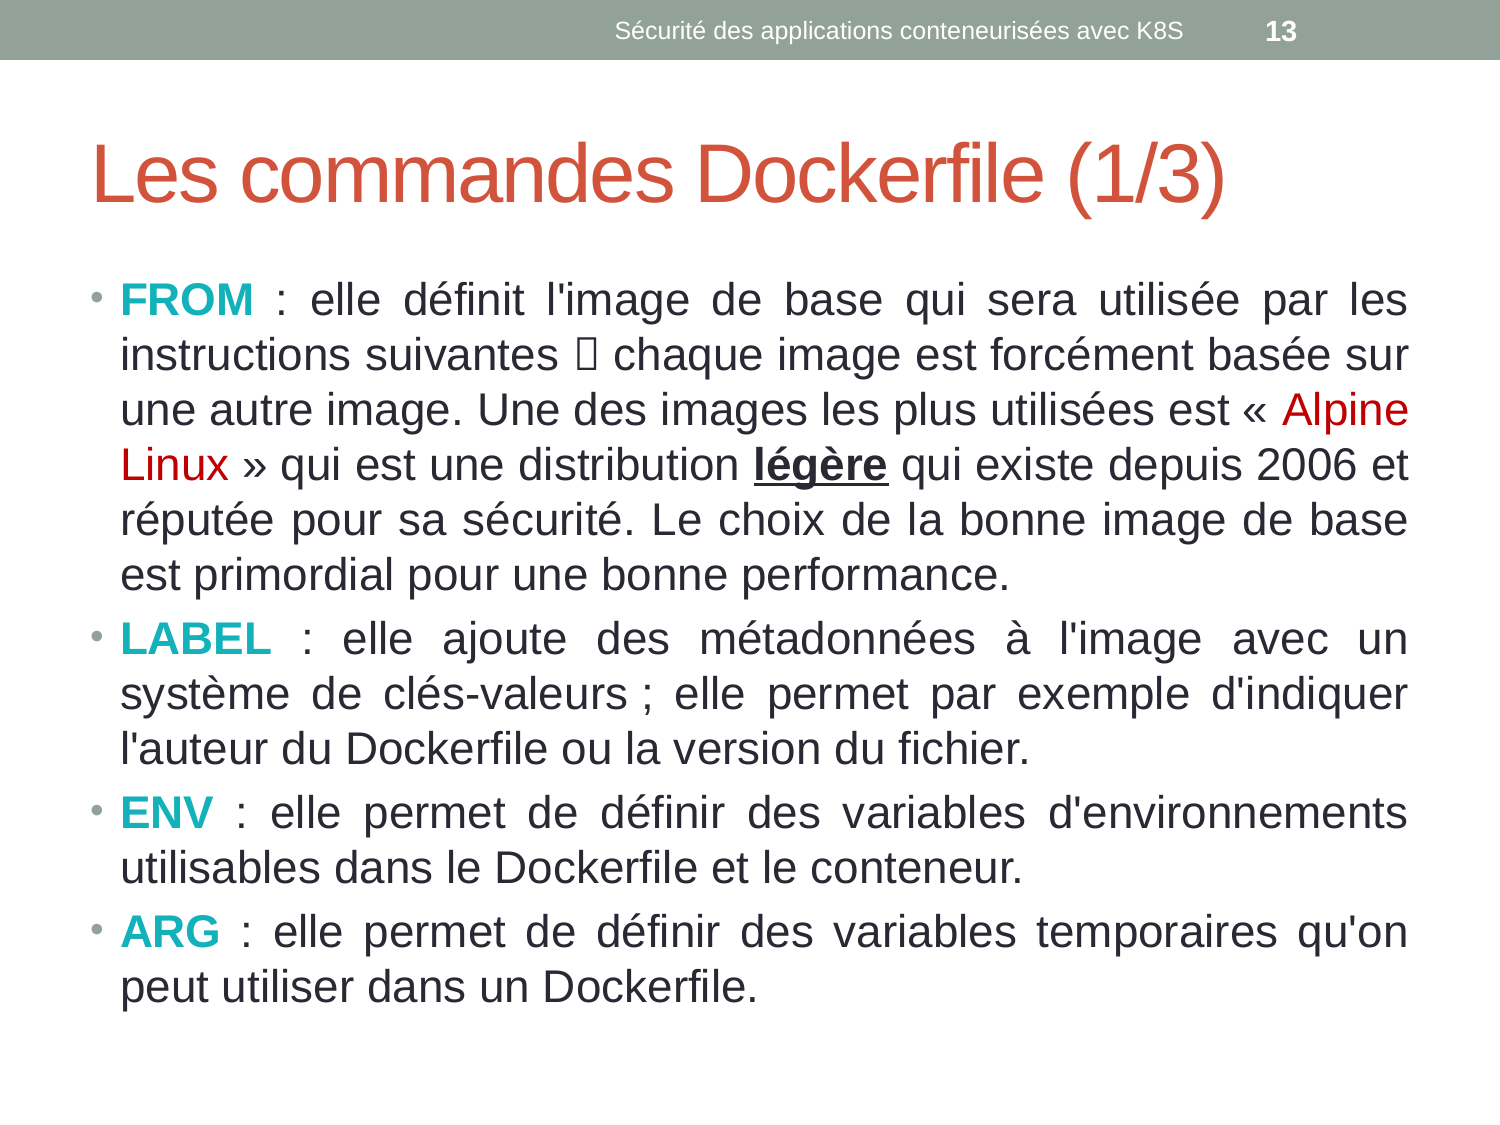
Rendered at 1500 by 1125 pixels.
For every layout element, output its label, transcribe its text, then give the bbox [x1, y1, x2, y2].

footer Sécurité des applications conteneurisées avec K8S [562, 3, 1238, 57]
title Les commandes Dockerfile (1/3) [75, 87, 1425, 250]
list FROM : elle définit l'image de base qui sera utilisée par les instructions suivantes  chaque image est forcément basée sur une autre image. Une des images les plus utilisées est « Alpine Linux » qui est une distribution légère qui existe depuis 2006 et réputée pour sa sécurité. Le choix de la bonne image de base est primordial pour une bonne performance. LABEL : elle ajoute des métadonnées à l'image avec un système de clés-valeurs ; elle permet par exemple d'indiquer l'auteur du Dockerfile ou la version du fichier. ENV : elle permet de définir des variables d'environnements utilisables dans le Dockerfile et le conteneur. ARG : elle permet de définir des variables temporaires qu'on peut utiliser dans un Dockerfile. [75, 262, 1425, 1063]
slide_number 13 [1250, 3, 1425, 57]
